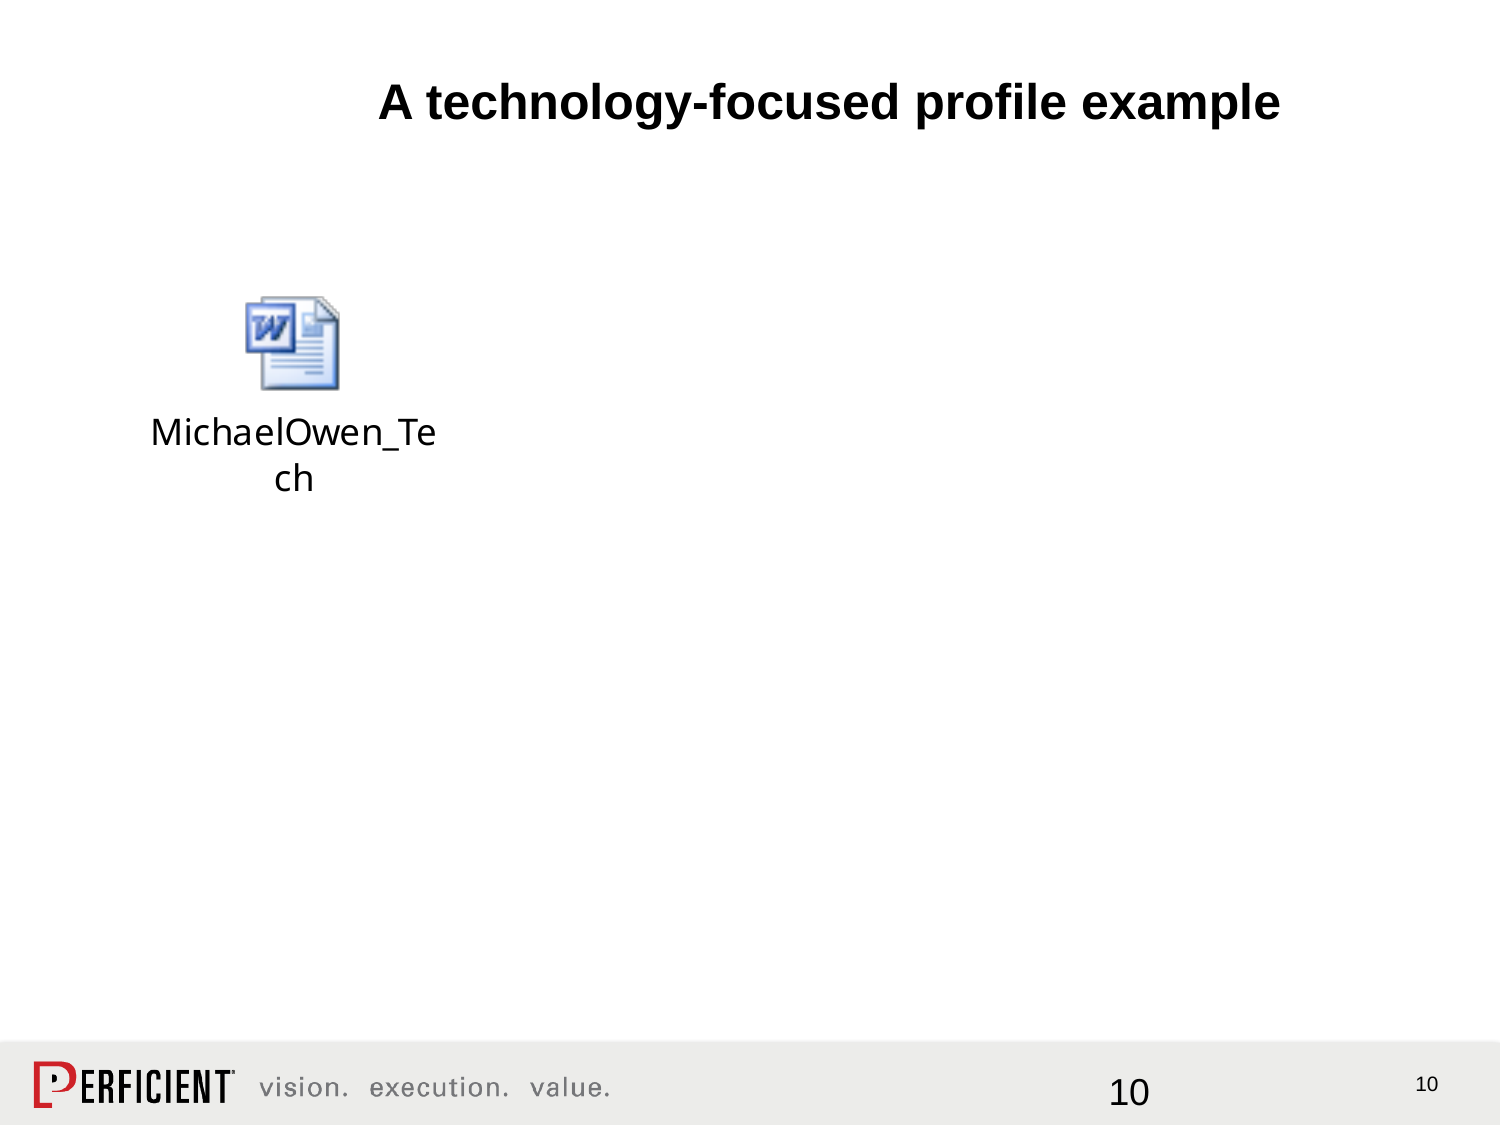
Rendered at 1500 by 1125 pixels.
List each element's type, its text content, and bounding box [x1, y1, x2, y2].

text_box A technology-focused profile example [239, 47, 1297, 151]
slide_number 10 [1093, 1060, 1457, 1121]
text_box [146, 295, 441, 544]
picture [27, 1055, 614, 1113]
